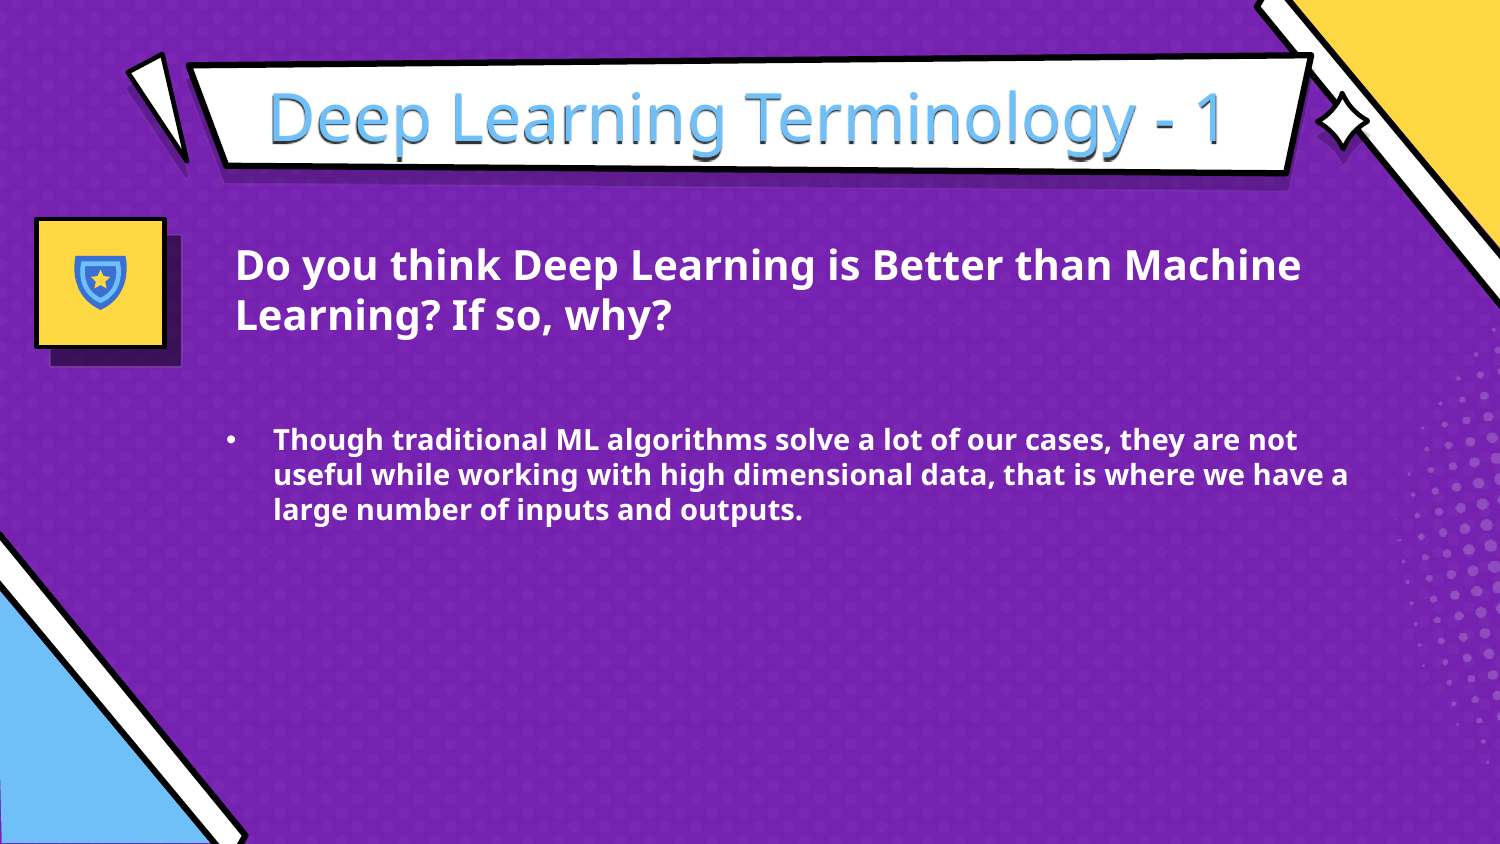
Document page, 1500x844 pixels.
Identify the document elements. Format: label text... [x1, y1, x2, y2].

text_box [74, 255, 127, 311]
title Deep Learning Terminology - 1 [116, 91, 1383, 137]
text_box [36, 218, 165, 347]
subtitle Though traditional ML algorithms solve a lot of our cases, they are not useful while working with high dimensional data, that is where we have a large number of inputs and outputs. [211, 406, 1401, 844]
subtitle Do you think Deep Learning is Better than Machine Learning? If so, why? [219, 263, 1410, 314]
